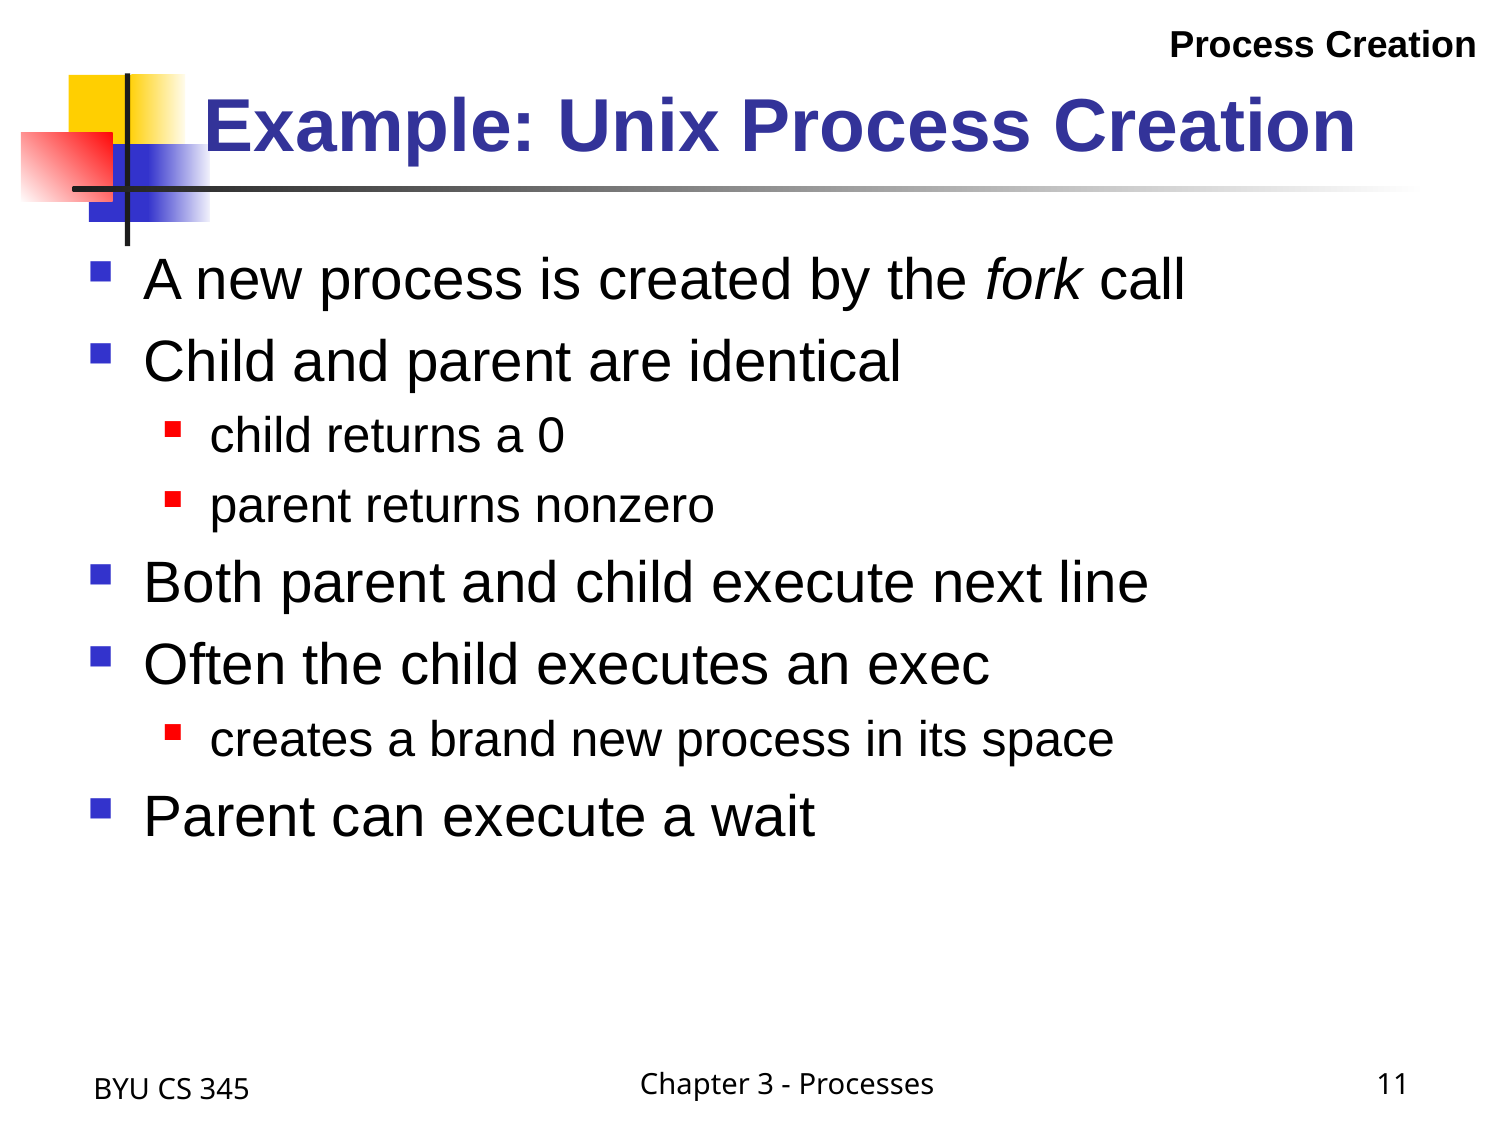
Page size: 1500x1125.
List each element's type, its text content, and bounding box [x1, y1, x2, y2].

list A new process is created by the fork call Child and parent are identical child returns a 0 parent returns nonzero Both parent and child execute next line Often the child executes an exec creates a brand new process in its space Parent can execute a wait [72, 233, 1412, 1023]
title Example: Unix Process Creation [188, 31, 1468, 174]
footer Chapter 3 - Processes [549, 1037, 1025, 1113]
slide_number BYU CS 345 [78, 1037, 391, 1113]
slide_number 11 [1112, 1037, 1425, 1113]
text_box Process Creation [1061, 12, 1493, 73]
